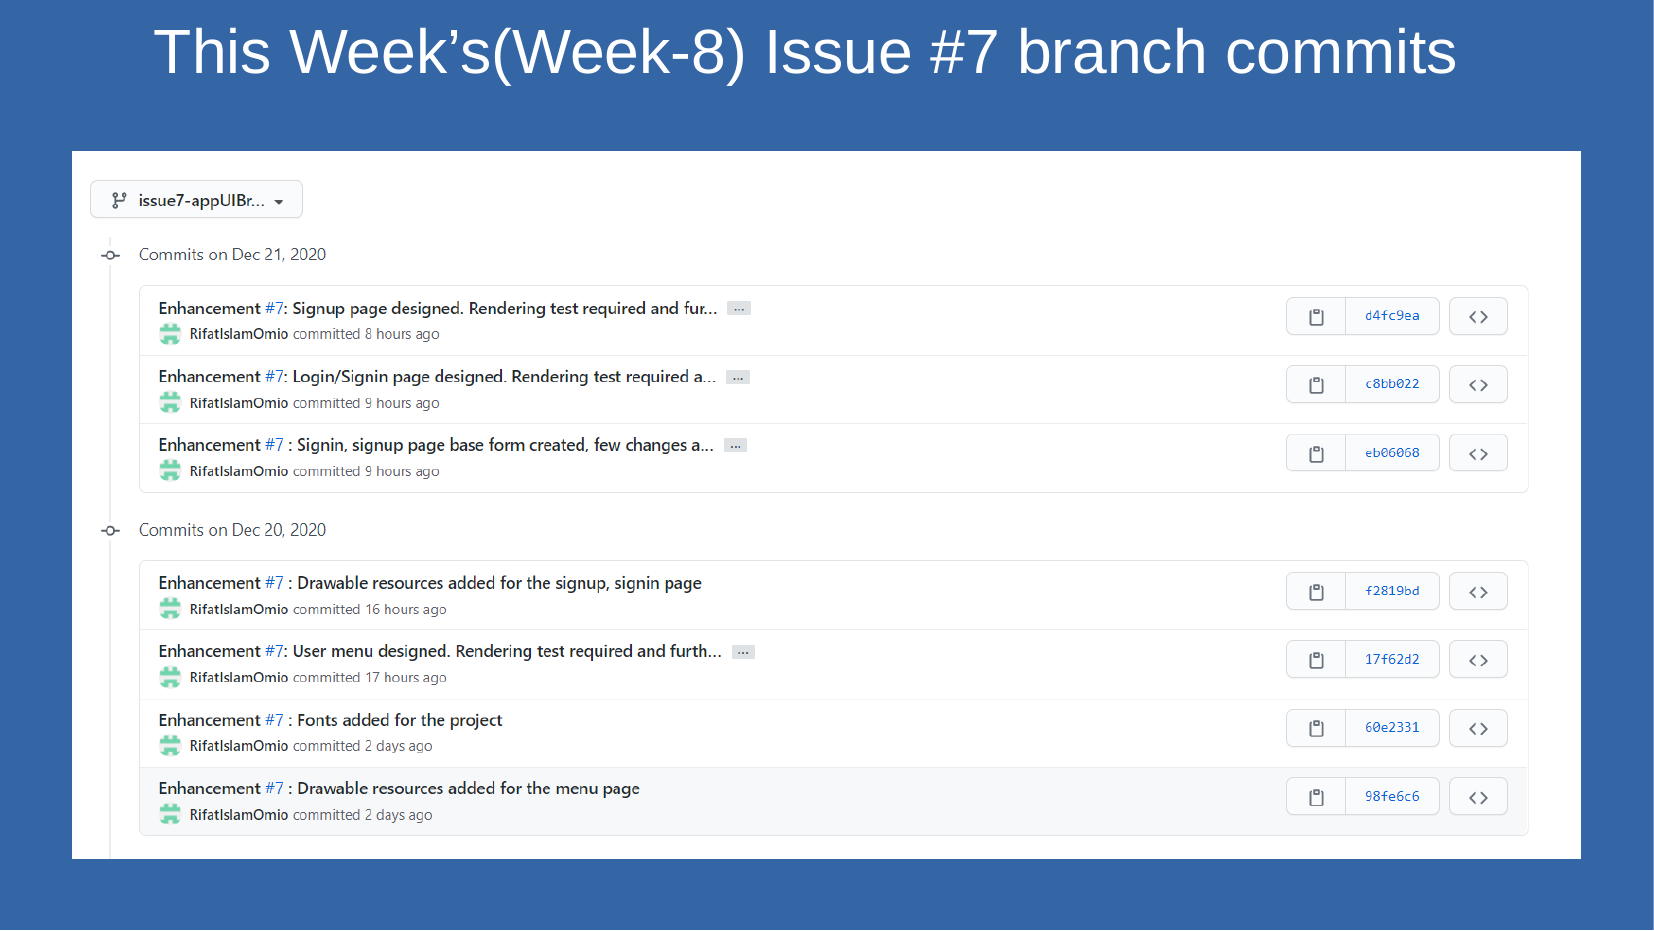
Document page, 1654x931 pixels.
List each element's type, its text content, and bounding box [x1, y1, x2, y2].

text_box This Week’s(Week-8) Issue #7 branch commits [127, 0, 1485, 120]
picture [72, 151, 1582, 860]
